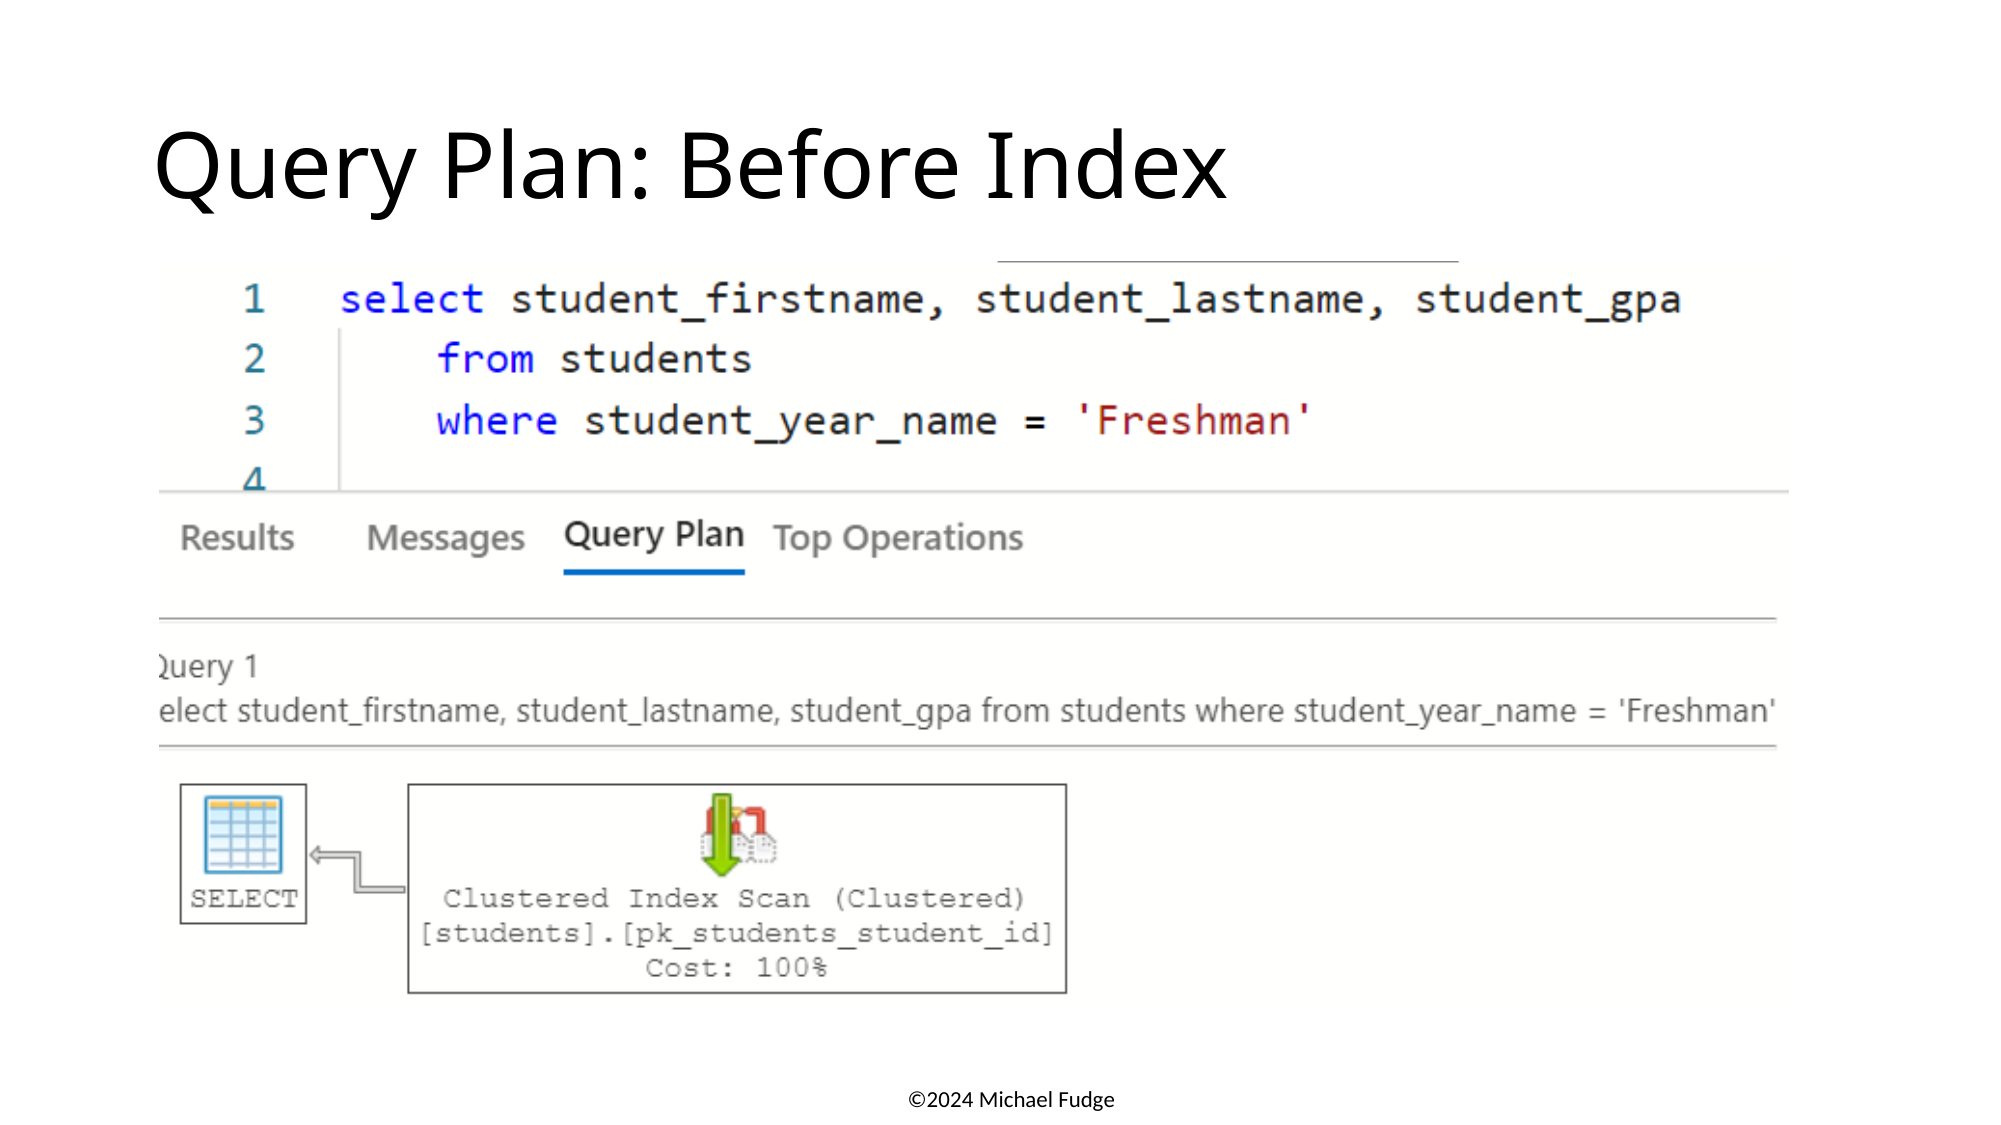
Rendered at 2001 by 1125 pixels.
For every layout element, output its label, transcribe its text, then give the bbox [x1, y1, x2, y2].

title Query Plan: Before Index [137, 59, 1863, 278]
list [159, 261, 1789, 1004]
